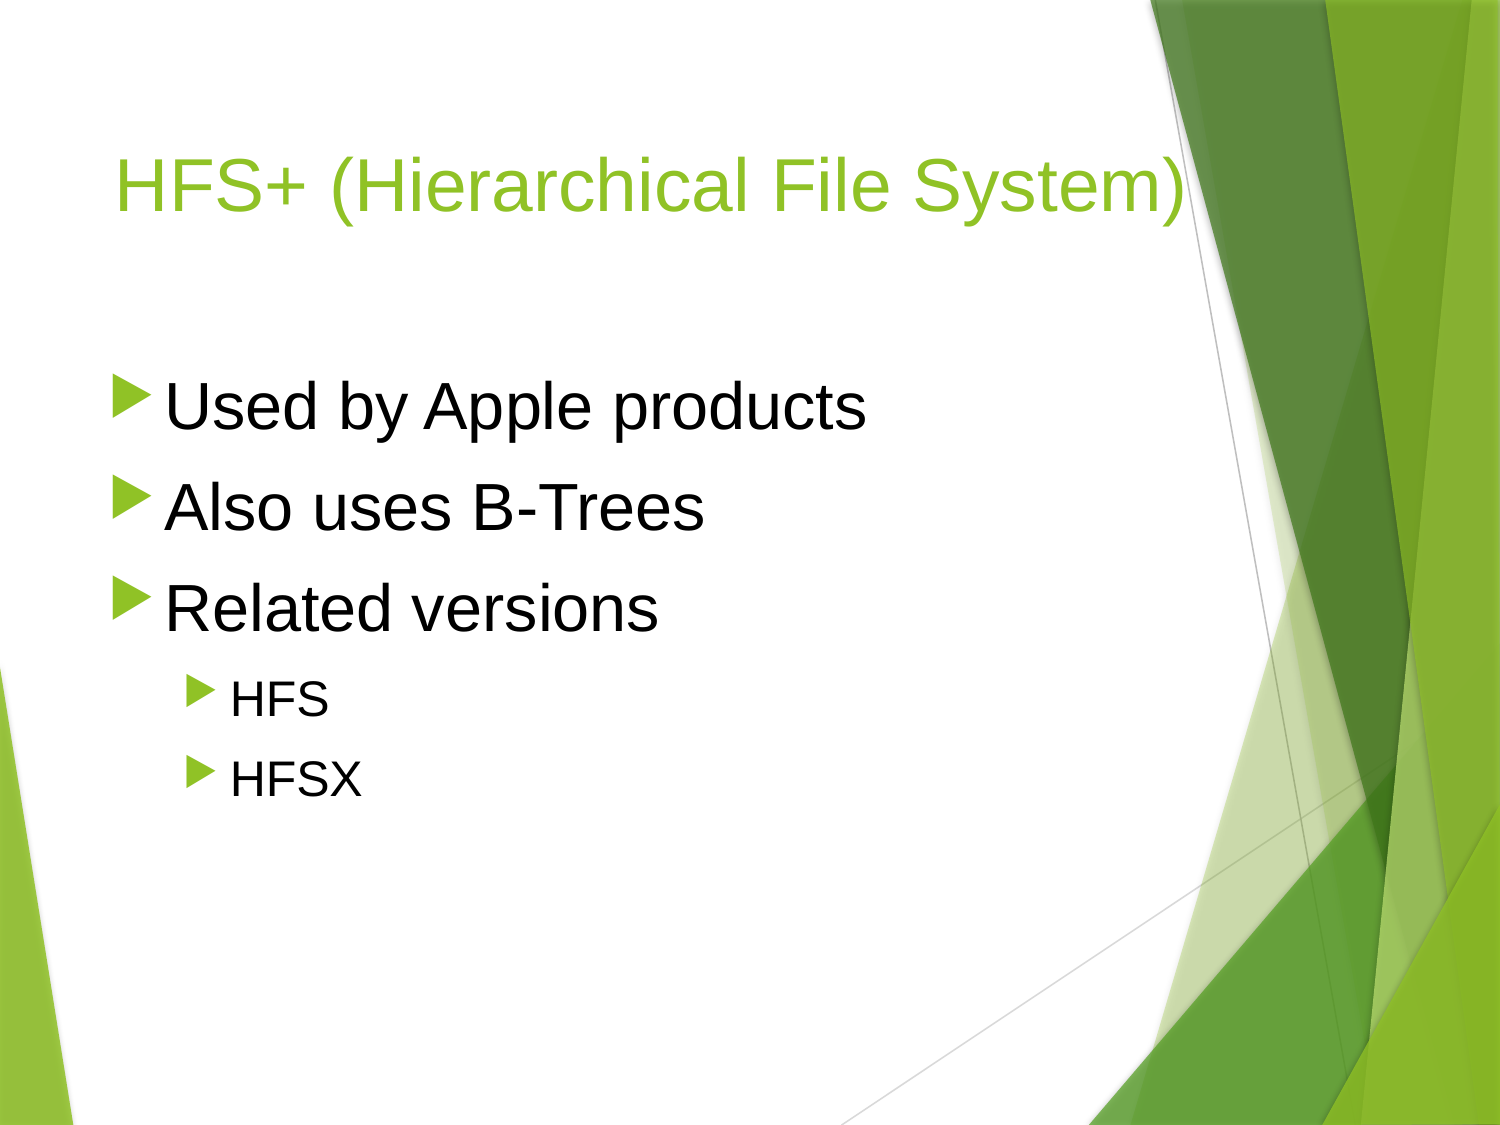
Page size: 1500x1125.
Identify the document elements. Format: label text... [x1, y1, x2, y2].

list Used by Apple products Also uses B-Trees Related versions HFS HFSX [92, 355, 1393, 972]
title HFS+ (Hierarchical File System) [99, 129, 1216, 274]
